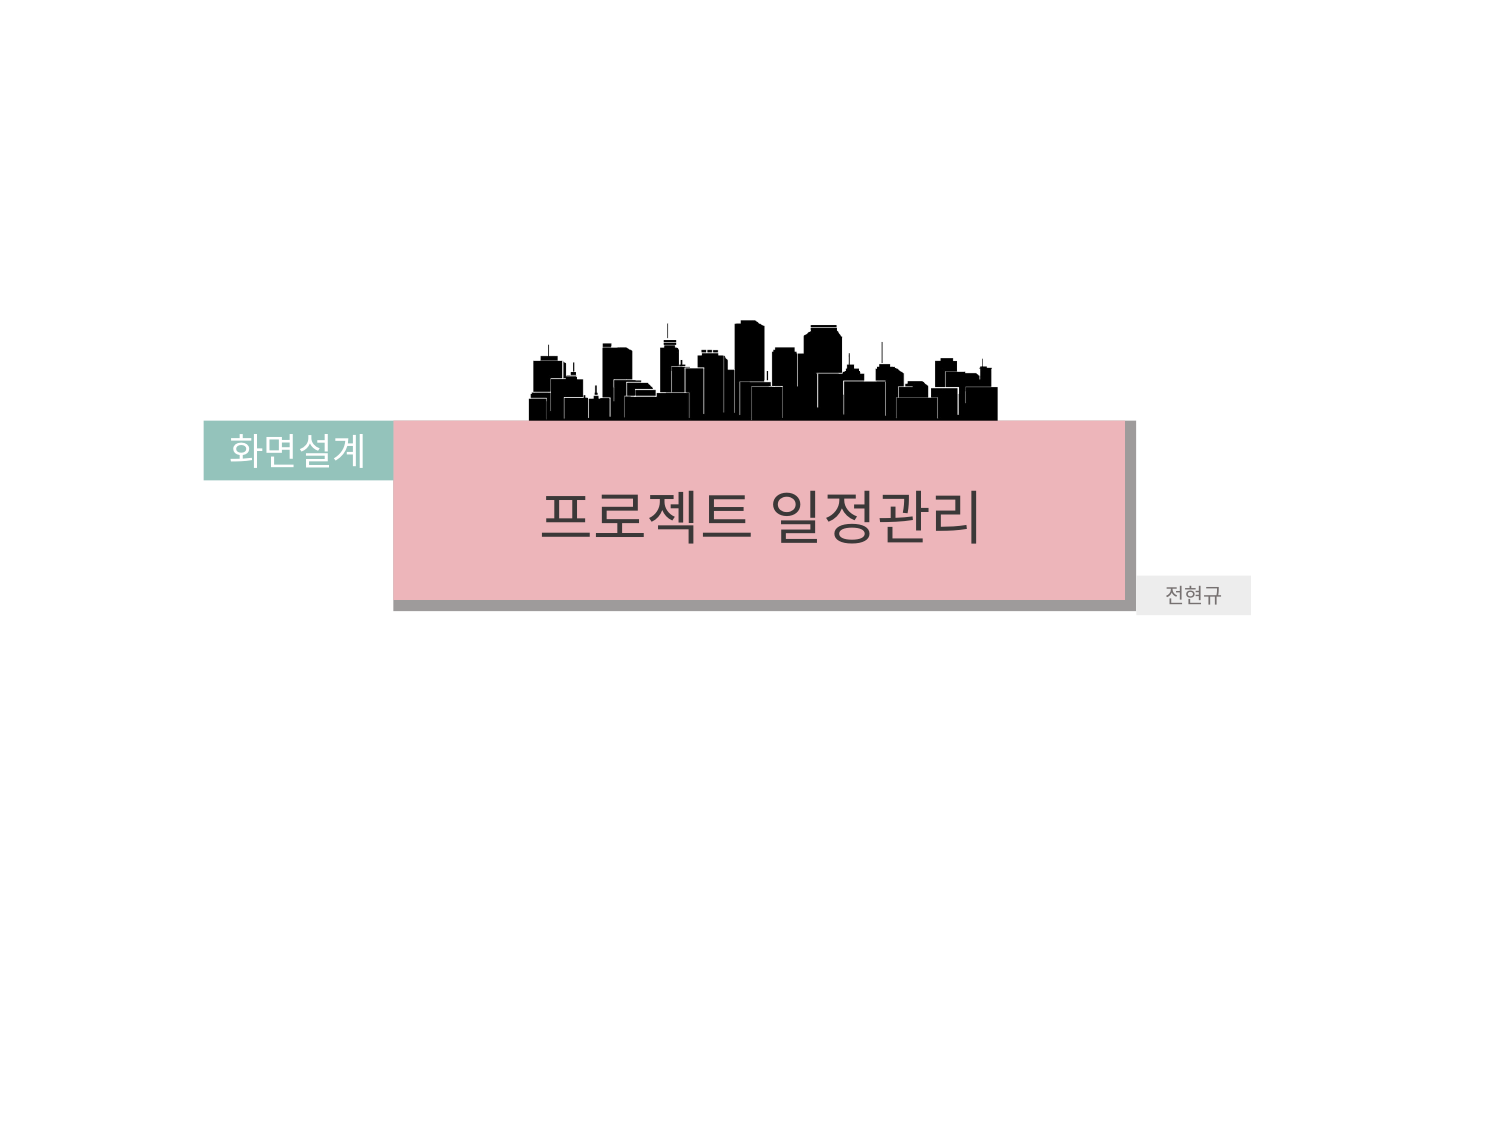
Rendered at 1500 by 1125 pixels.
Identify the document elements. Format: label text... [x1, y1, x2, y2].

text_box [392, 563, 1126, 601]
text_box [1126, 420, 1137, 469]
text_box 화면설계 [203, 420, 394, 481]
text_box 전현규 [1136, 575, 1251, 616]
picture [525, 312, 998, 421]
text_box [394, 420, 1126, 469]
text_box [392, 563, 1137, 612]
text_box 프로젝트 일정관리 [11, 469, 1500, 563]
